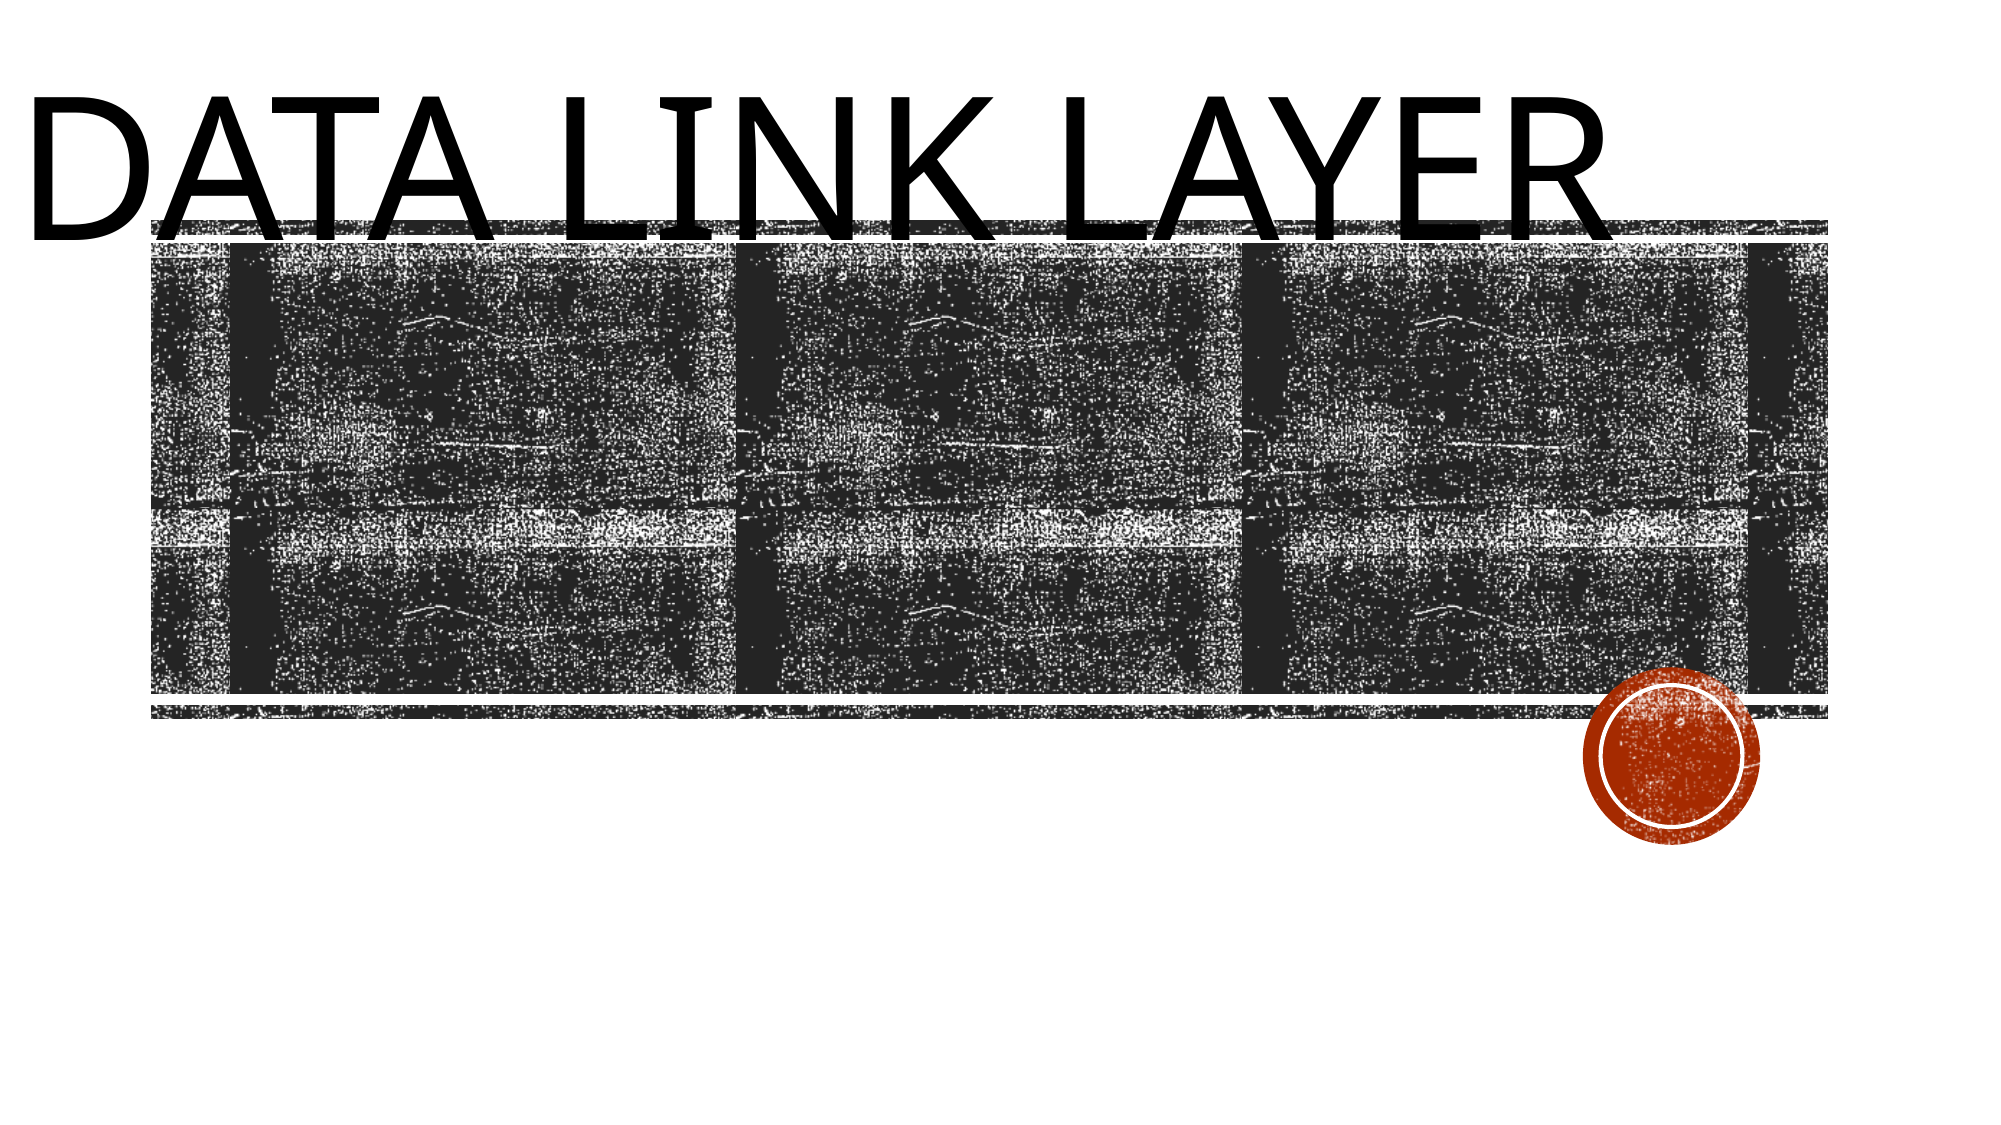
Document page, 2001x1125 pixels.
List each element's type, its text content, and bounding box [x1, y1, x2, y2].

title DATA LINK LAYER [0, 0, 1635, 377]
